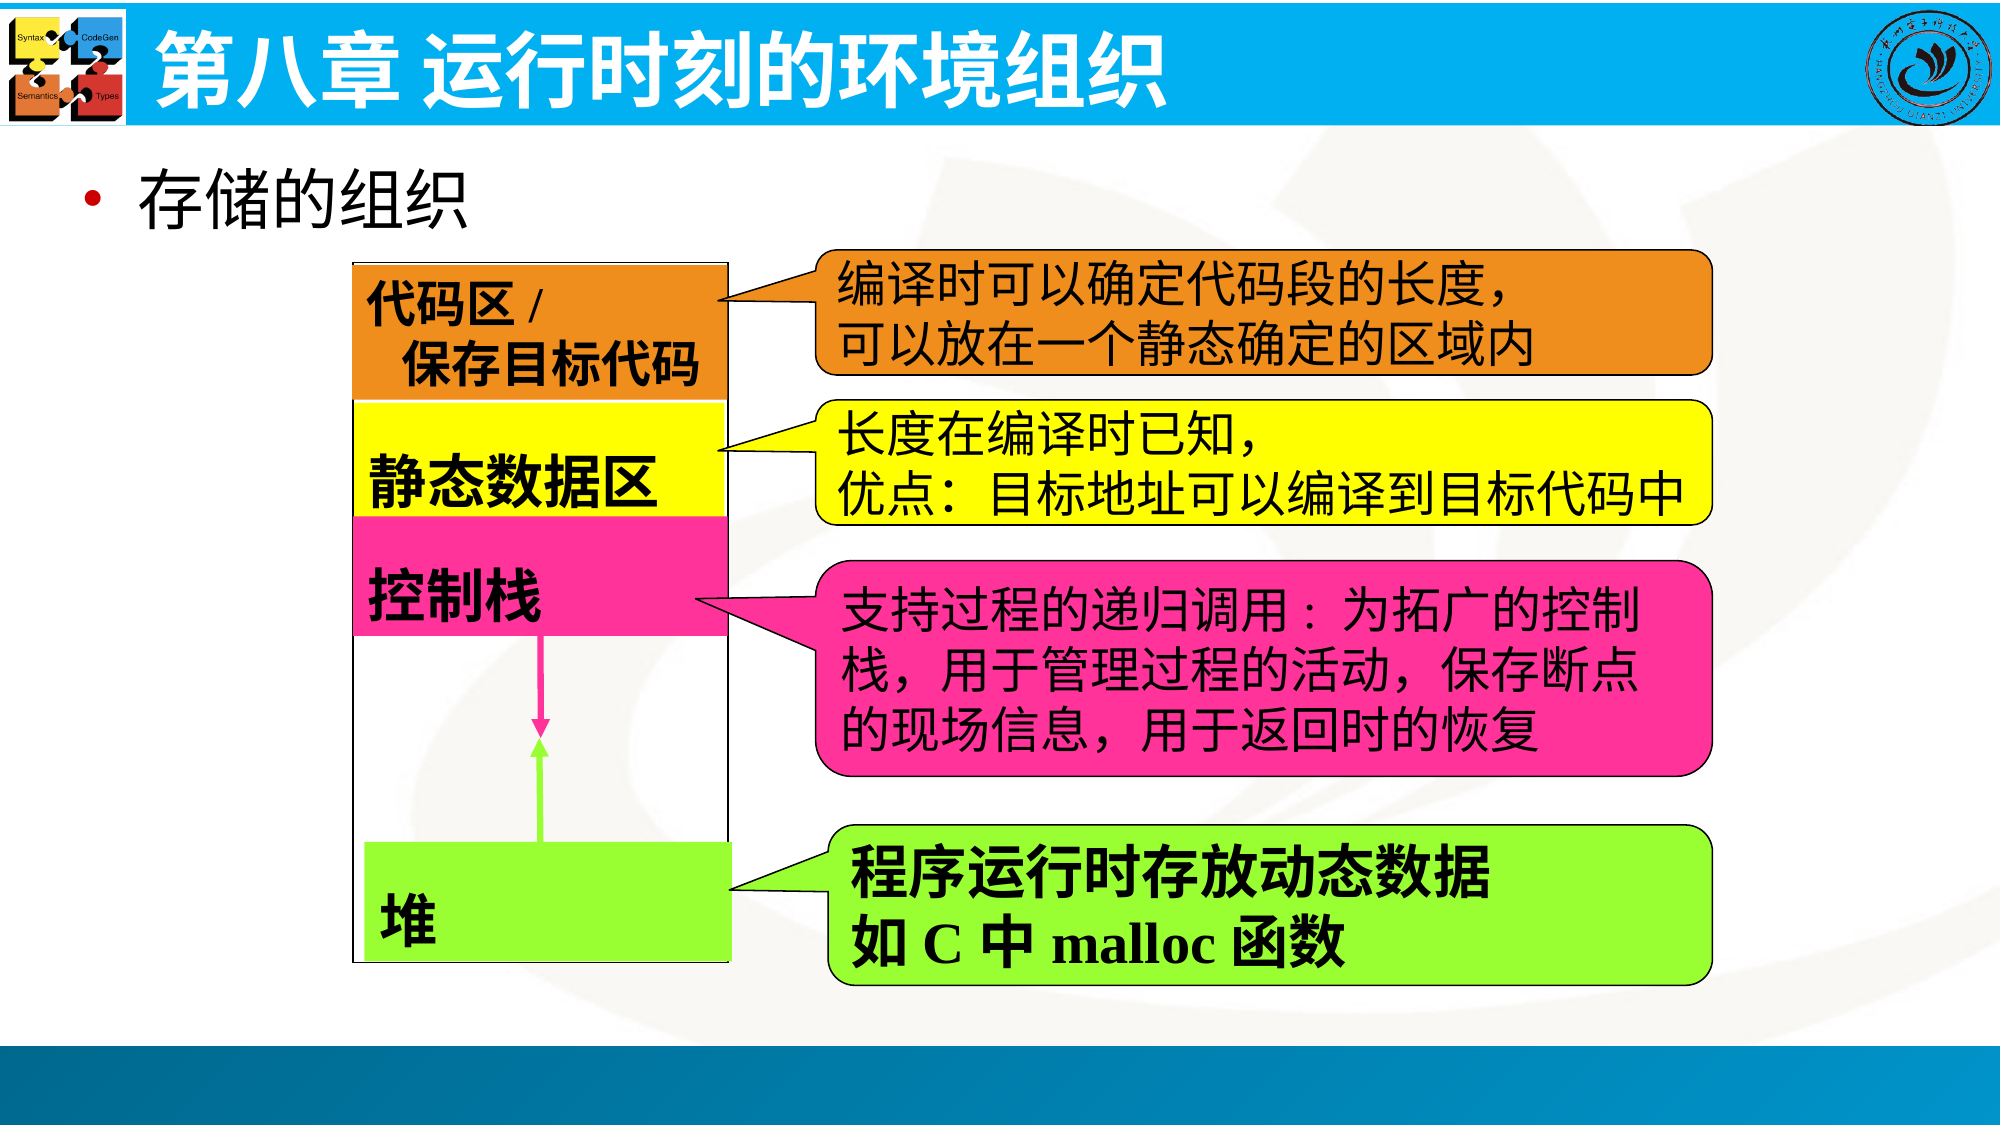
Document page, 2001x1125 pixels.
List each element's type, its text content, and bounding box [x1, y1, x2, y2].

text_box 控制栈 [353, 516, 728, 636]
list 存储的组织 [66, 150, 1934, 279]
text_box 支持过程的递归调用: 为拓广的控制栈，用于管理过程的活动，保存断点的现场信息，用于返回时的恢复 [695, 560, 1713, 777]
text_box 代码区/ 保存目标代码 [352, 265, 728, 400]
text_box [725, 451, 729, 598]
text_box [540, 614, 729, 841]
text_box [533, 738, 546, 863]
text_box [353, 636, 729, 963]
text_box [534, 625, 547, 739]
title 第八章 运行时刻的环境组织 [137, 6, 1934, 126]
text_box [353, 301, 729, 516]
text_box 长度在编译时已知， 优点：目标地址可以编译到目标代码中 [717, 399, 1713, 526]
text_box 静态数据区 [354, 402, 725, 516]
text_box 编译时可以确定代码段的长度， 可以放在一个静态确定的区域内 [717, 249, 1713, 376]
slide_number [873, 1042, 1308, 1118]
text_box 堆 [364, 841, 732, 962]
text_box 程序运行时存放动态数据 如C中malloc函数 [728, 824, 1713, 986]
text_box [353, 262, 729, 297]
